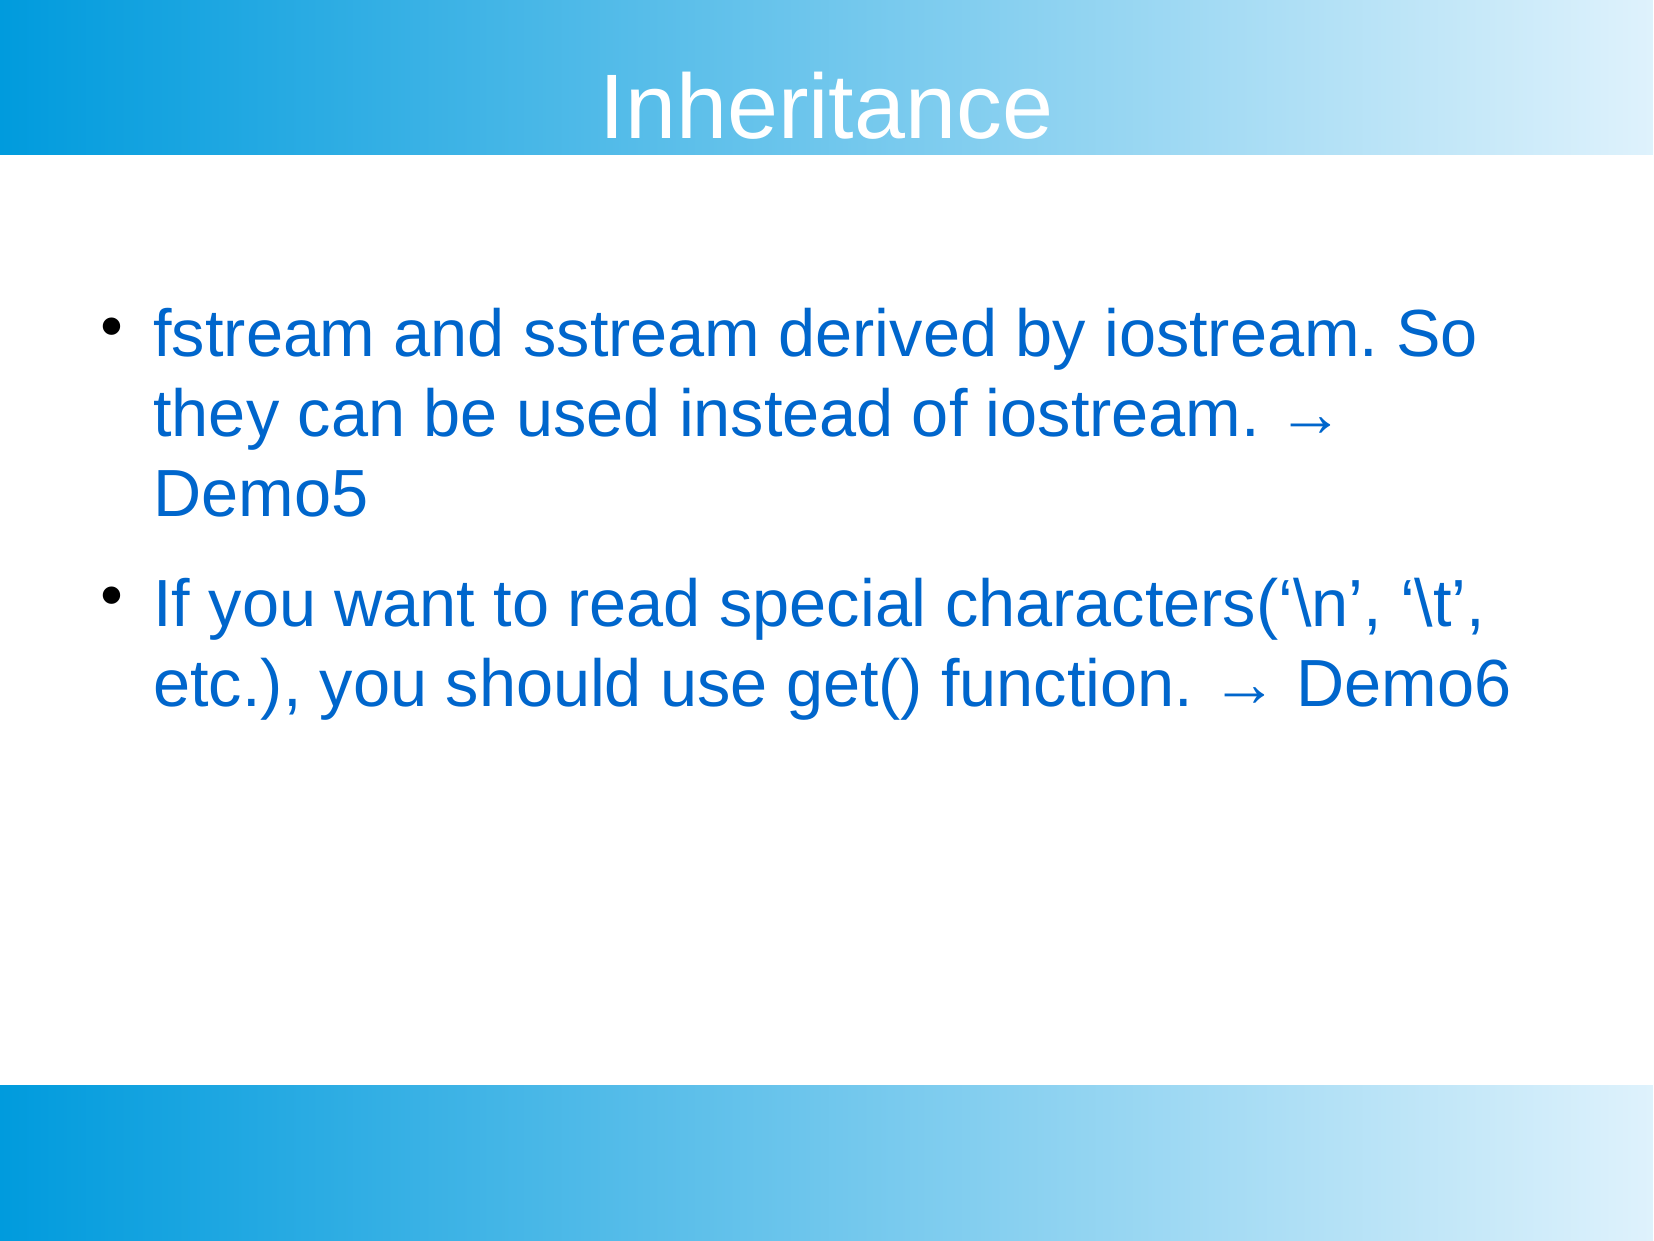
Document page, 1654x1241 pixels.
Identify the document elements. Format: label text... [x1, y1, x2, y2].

text_box Inheritance [82, 49, 1571, 154]
text_box fstream and sstream derived by iostream. So they can be used instead of iostream. → Demo5 If you want to read special characters(‘\n’, ‘\t’, etc.), you should use get() function. → Demo6 [82, 290, 1571, 1010]
